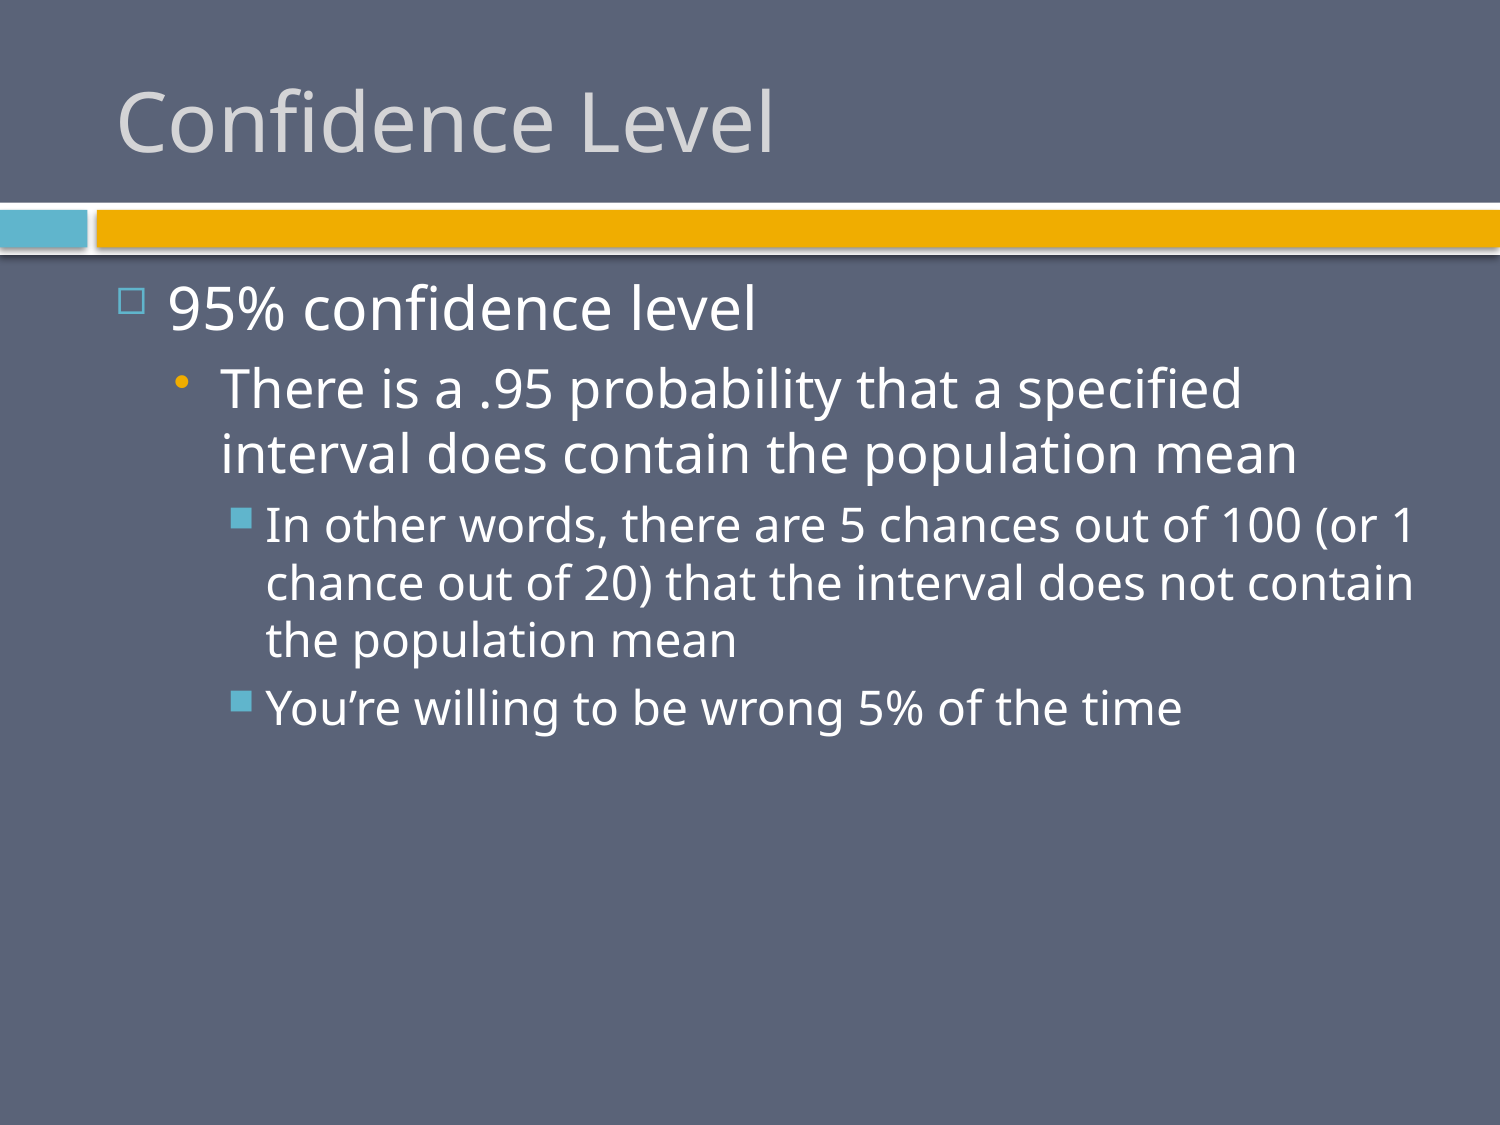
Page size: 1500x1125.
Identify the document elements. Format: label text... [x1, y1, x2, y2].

list 95% confidence level There is a .95 probability that a specified interval does contain the population mean In other words, there are 5 chances out of 100 (or 1 chance out of 20) that the interval does not contain the population mean You’re willing to be wrong 5% of the time [100, 262, 1439, 1001]
title Confidence Level [100, 37, 1439, 201]
